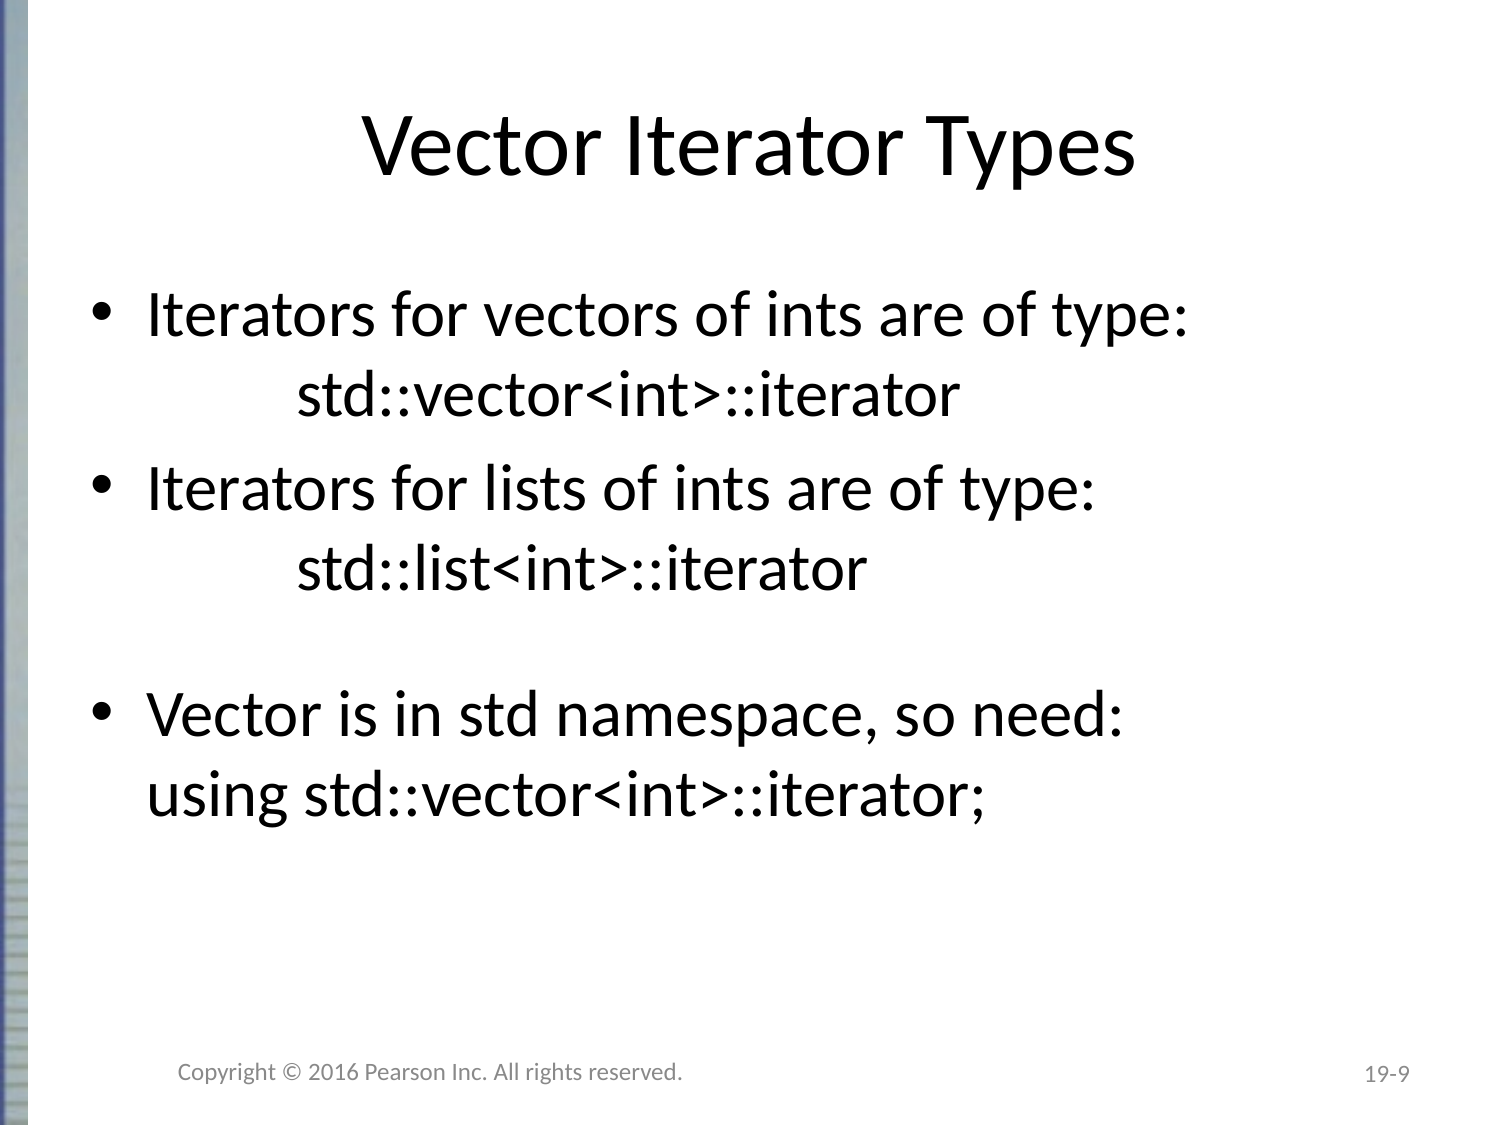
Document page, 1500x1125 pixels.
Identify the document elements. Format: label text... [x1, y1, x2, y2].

footer Copyright © 2016 Pearson Inc. All rights reserved. [75, 1040, 788, 1100]
picture [0, 0, 28, 1125]
list Iterators for vectors of ints are of type: std::vector<int>::iterator Iterators for lists of ints are of type: std::list<int>::iterator Vector is in std namespace, so need: using std::vector<int>::iterator; [75, 262, 1425, 1005]
slide_number 19-9 [1074, 1042, 1425, 1103]
title Vector Iterator Types [75, 45, 1425, 233]
